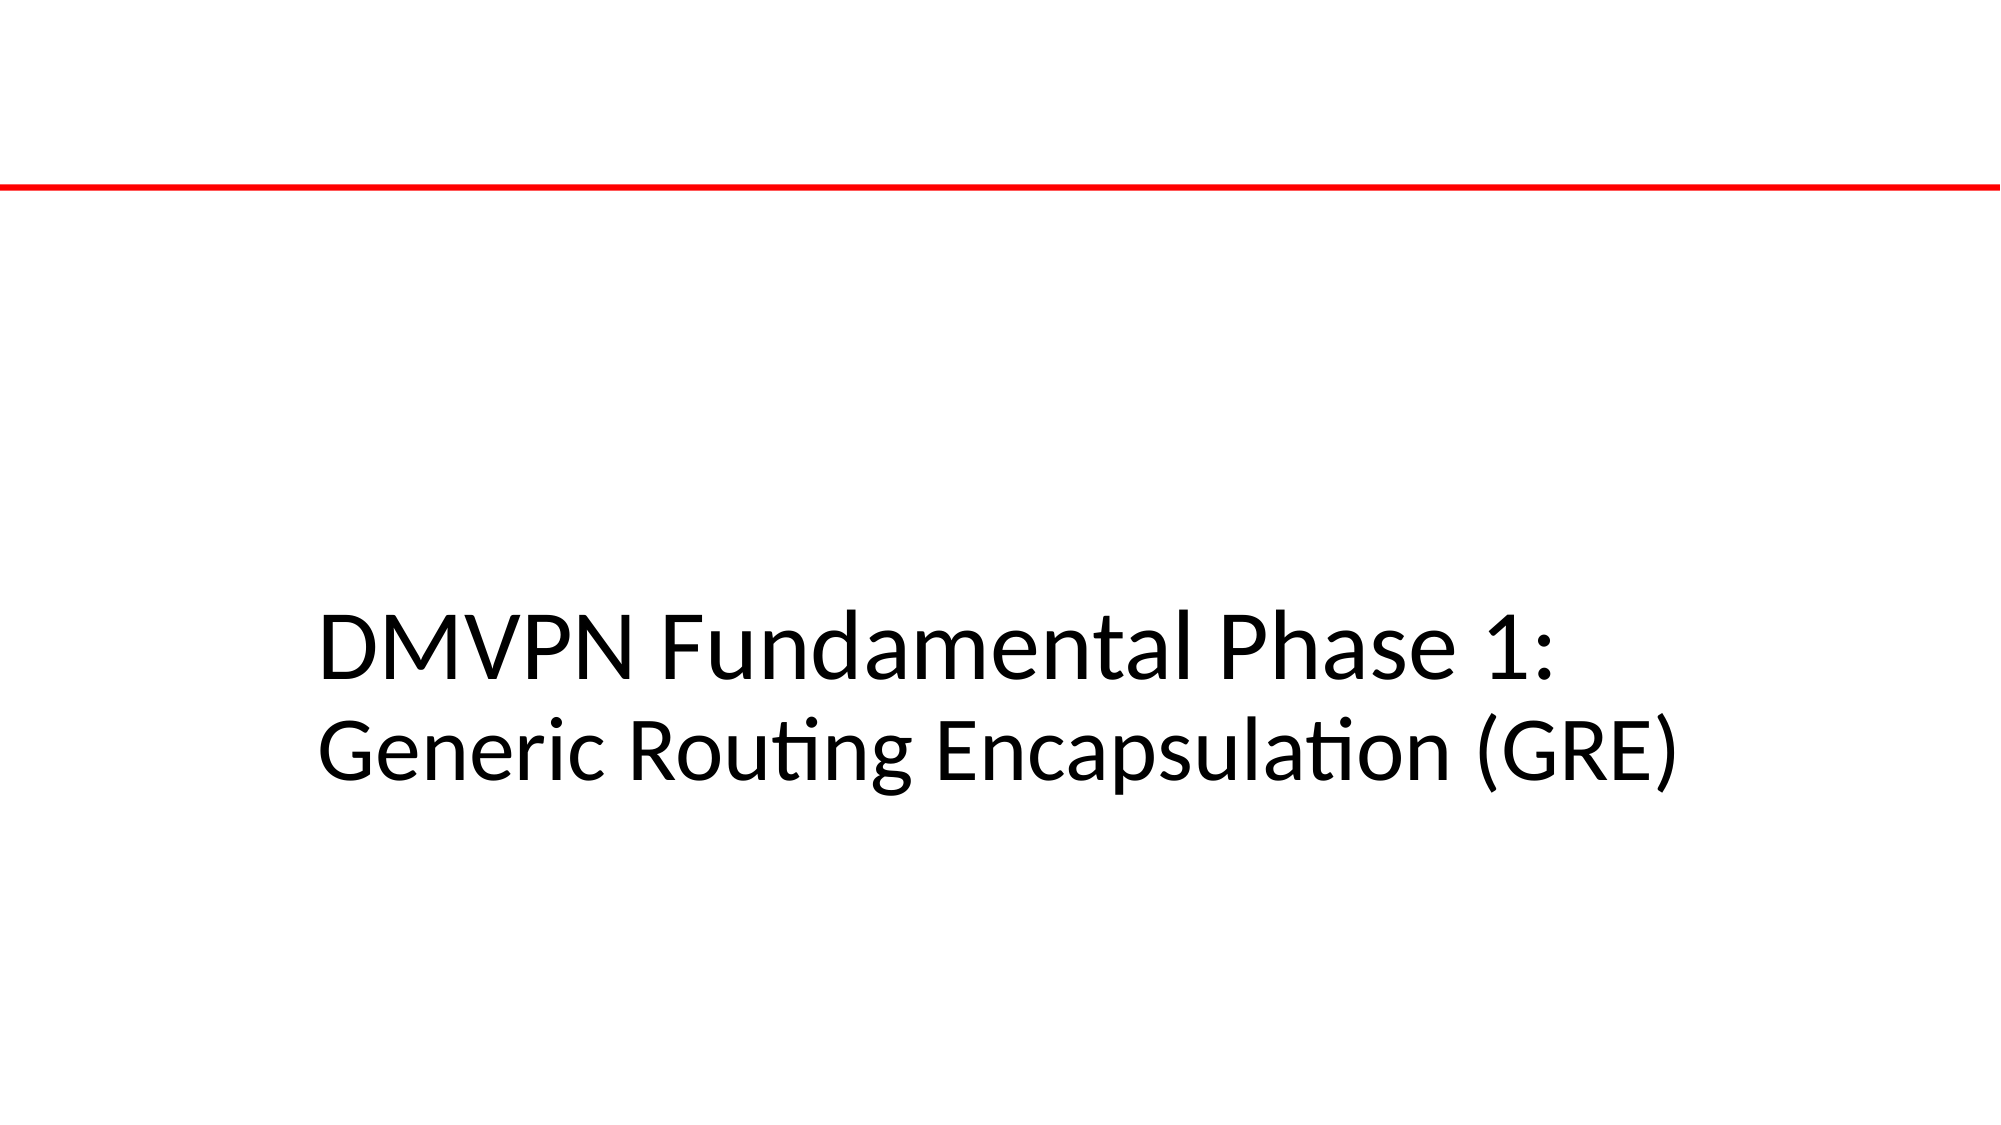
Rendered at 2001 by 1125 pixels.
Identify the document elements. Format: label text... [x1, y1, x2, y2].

title DMVPN Fundamental Phase 1: Generic Routing Encapsulation (GRE) [302, 639, 1720, 808]
